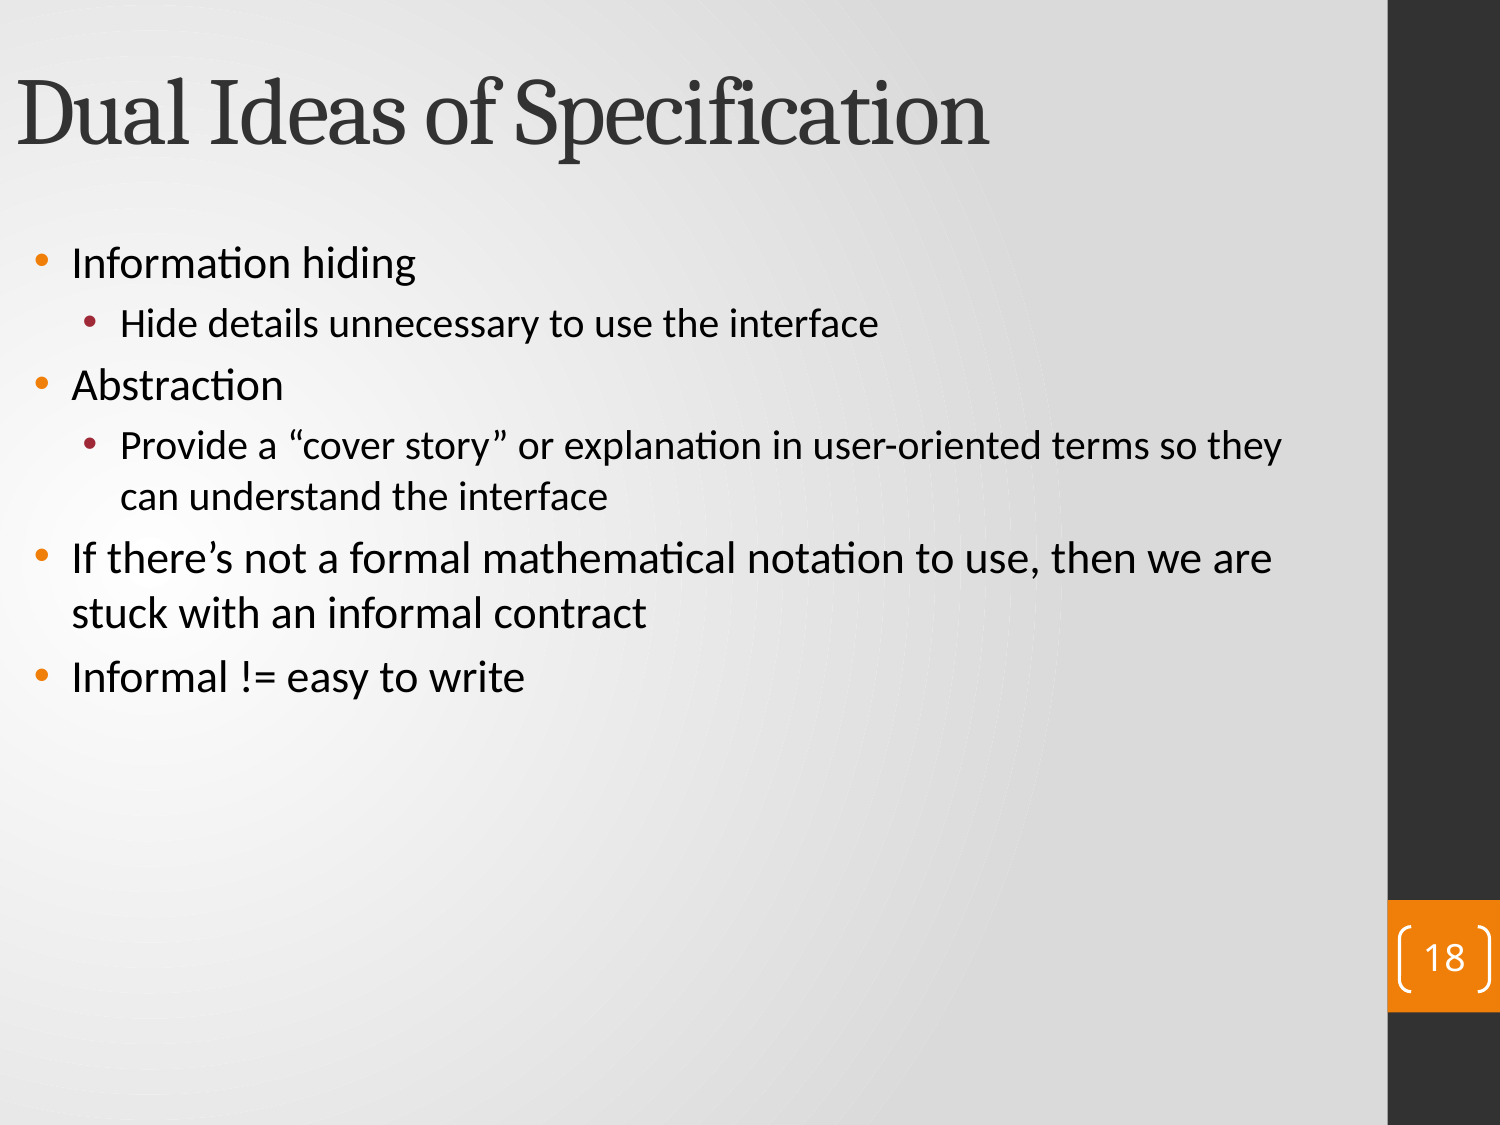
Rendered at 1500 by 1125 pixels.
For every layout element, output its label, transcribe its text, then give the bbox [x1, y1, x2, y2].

list Information hiding Hide details unnecessary to use the interface Abstraction Provide a “cover story” or explanation in user-oriented terms so they can understand the interface If there’s not a formal mathematical notation to use, then we are stuck with an informal contract Informal != easy to write [0, 224, 1350, 1088]
slide_number 18 [1397, 925, 1492, 994]
title Dual Ideas of Specification [0, 37, 1350, 175]
